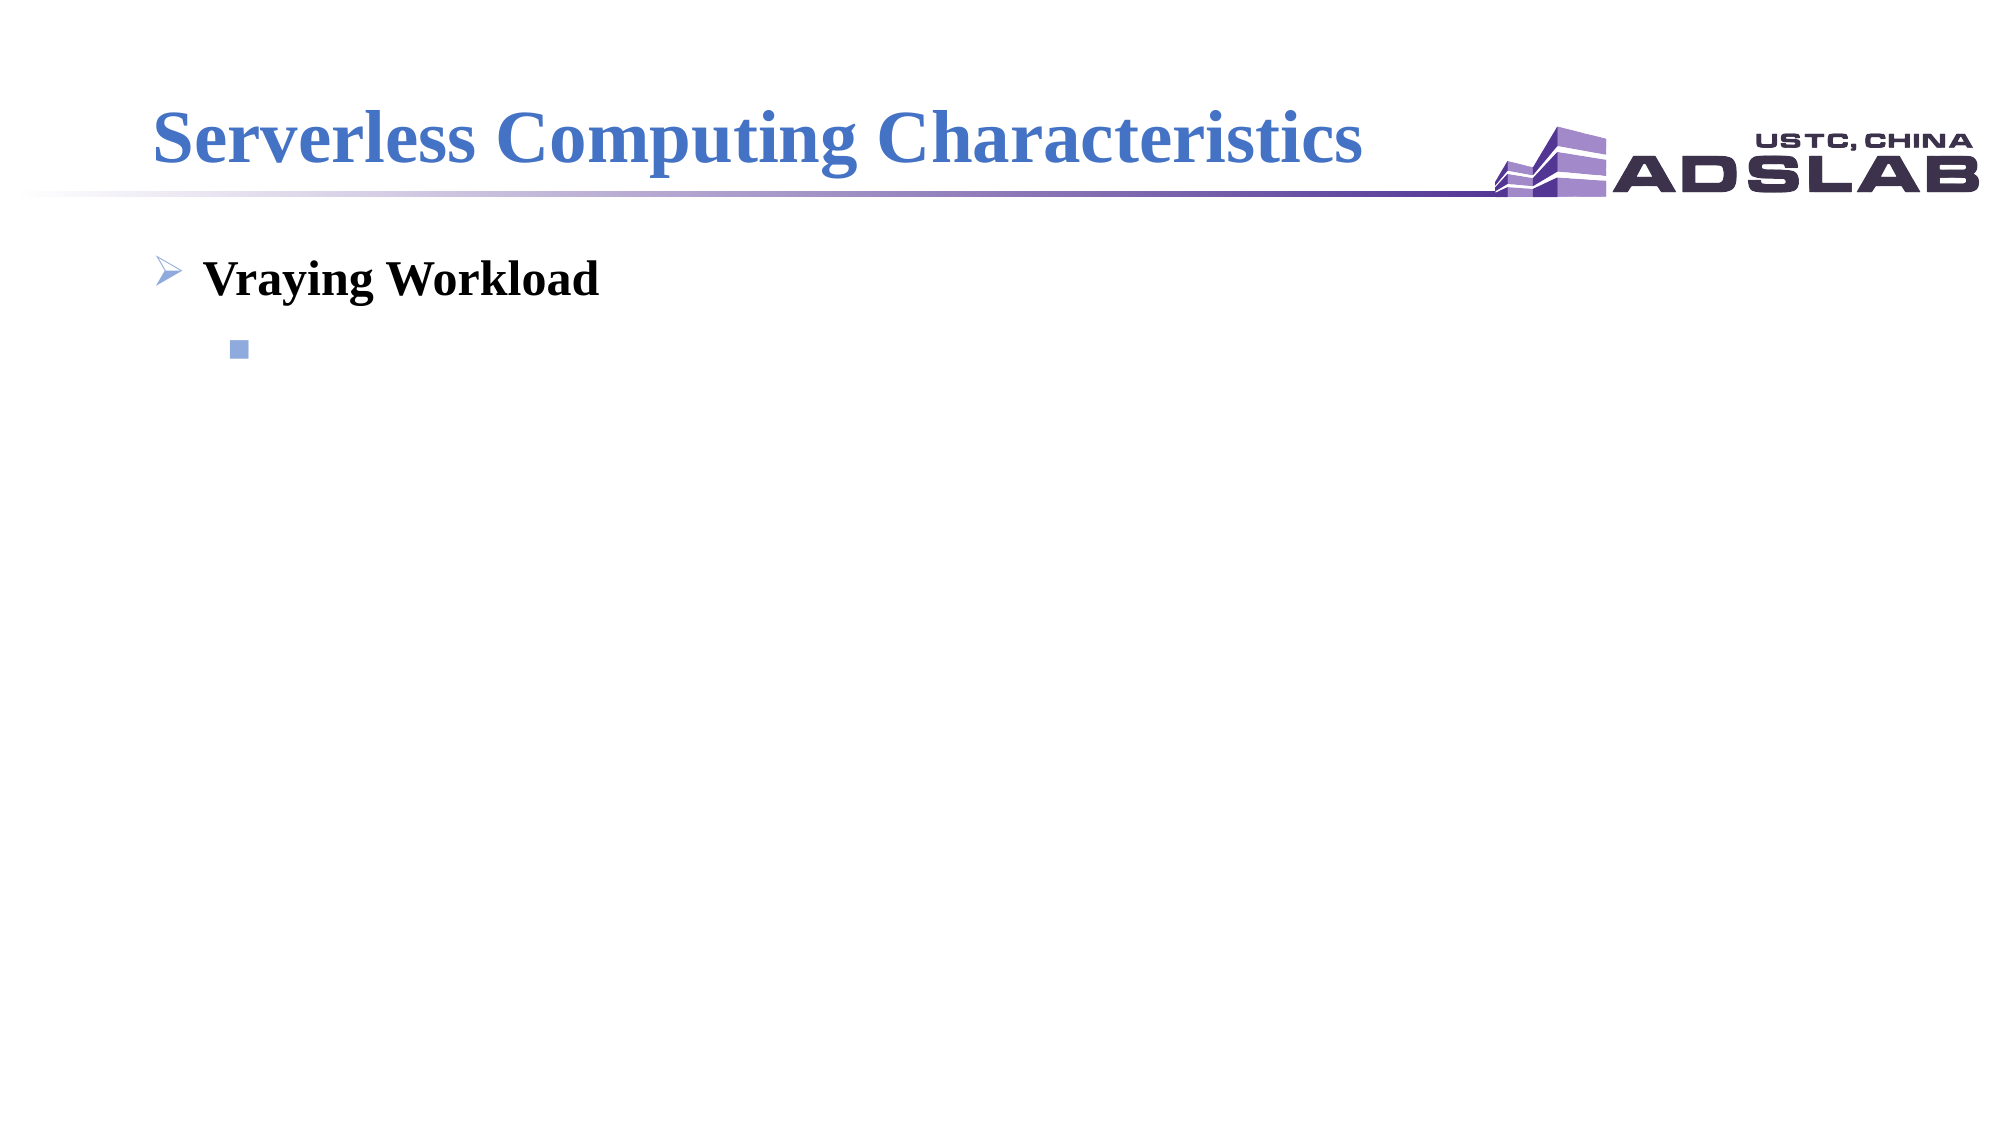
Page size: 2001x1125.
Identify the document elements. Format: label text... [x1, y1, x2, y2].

list Vraying Workload [137, 226, 1863, 1014]
title Serverless Computing Characteristics [137, 59, 1863, 187]
picture [1488, 124, 1985, 198]
